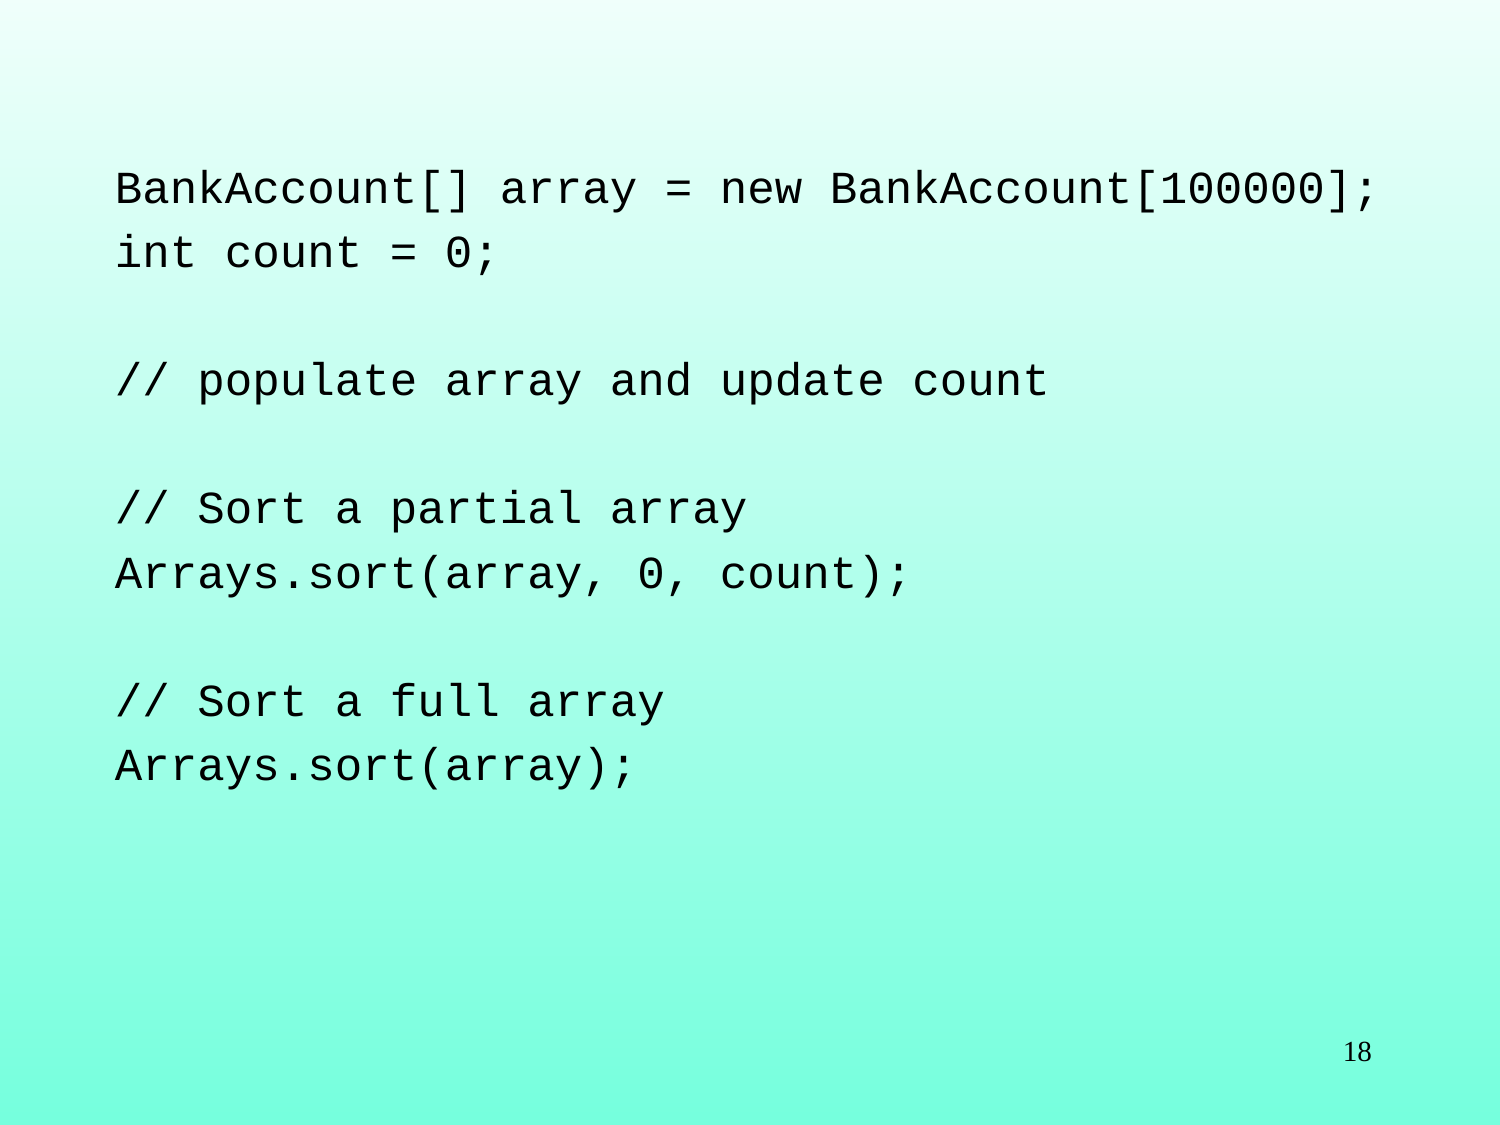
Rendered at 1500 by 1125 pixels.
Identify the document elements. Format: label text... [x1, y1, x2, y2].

slide_number 18 [1074, 1024, 1388, 1101]
list BankAccount[] array = new BankAccount[100000]; int count = 0; // populate array and update count // Sort a partial array Arrays.sort(array, 0, count); // Sort a full array Arrays.sort(array); [99, 149, 1400, 925]
